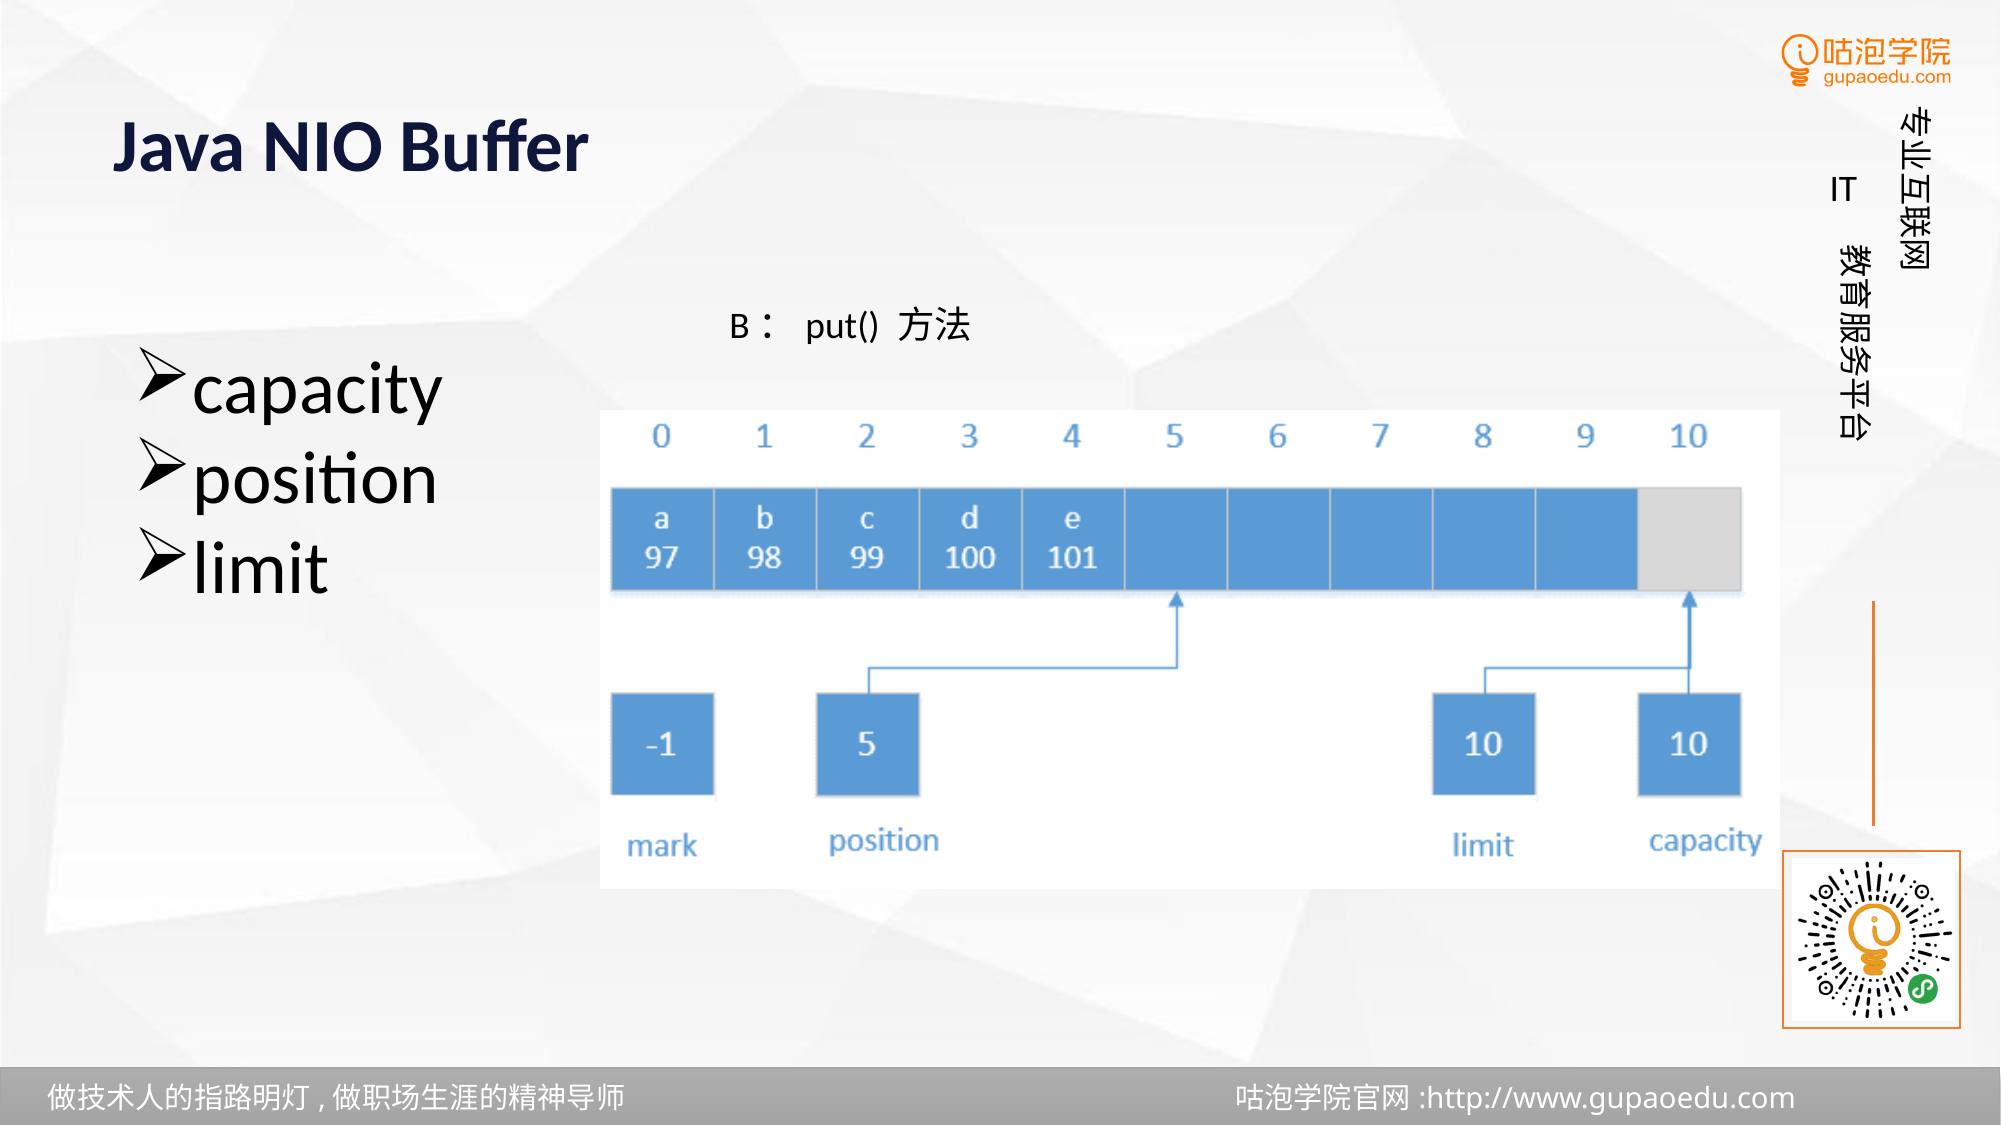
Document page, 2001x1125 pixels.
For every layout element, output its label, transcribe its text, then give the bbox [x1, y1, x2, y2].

text_box Java NIO Buffer [98, 89, 690, 195]
text_box B：put() 方法 [714, 293, 1132, 353]
text_box IT [1814, 156, 1873, 217]
text_box 教育服务平台 [1813, 229, 1885, 582]
text_box capacity position limit [118, 331, 536, 616]
picture [0, 0, 2001, 1125]
text_box 专业互联网 [1874, 91, 1945, 483]
text_box [1782, 850, 1961, 1029]
